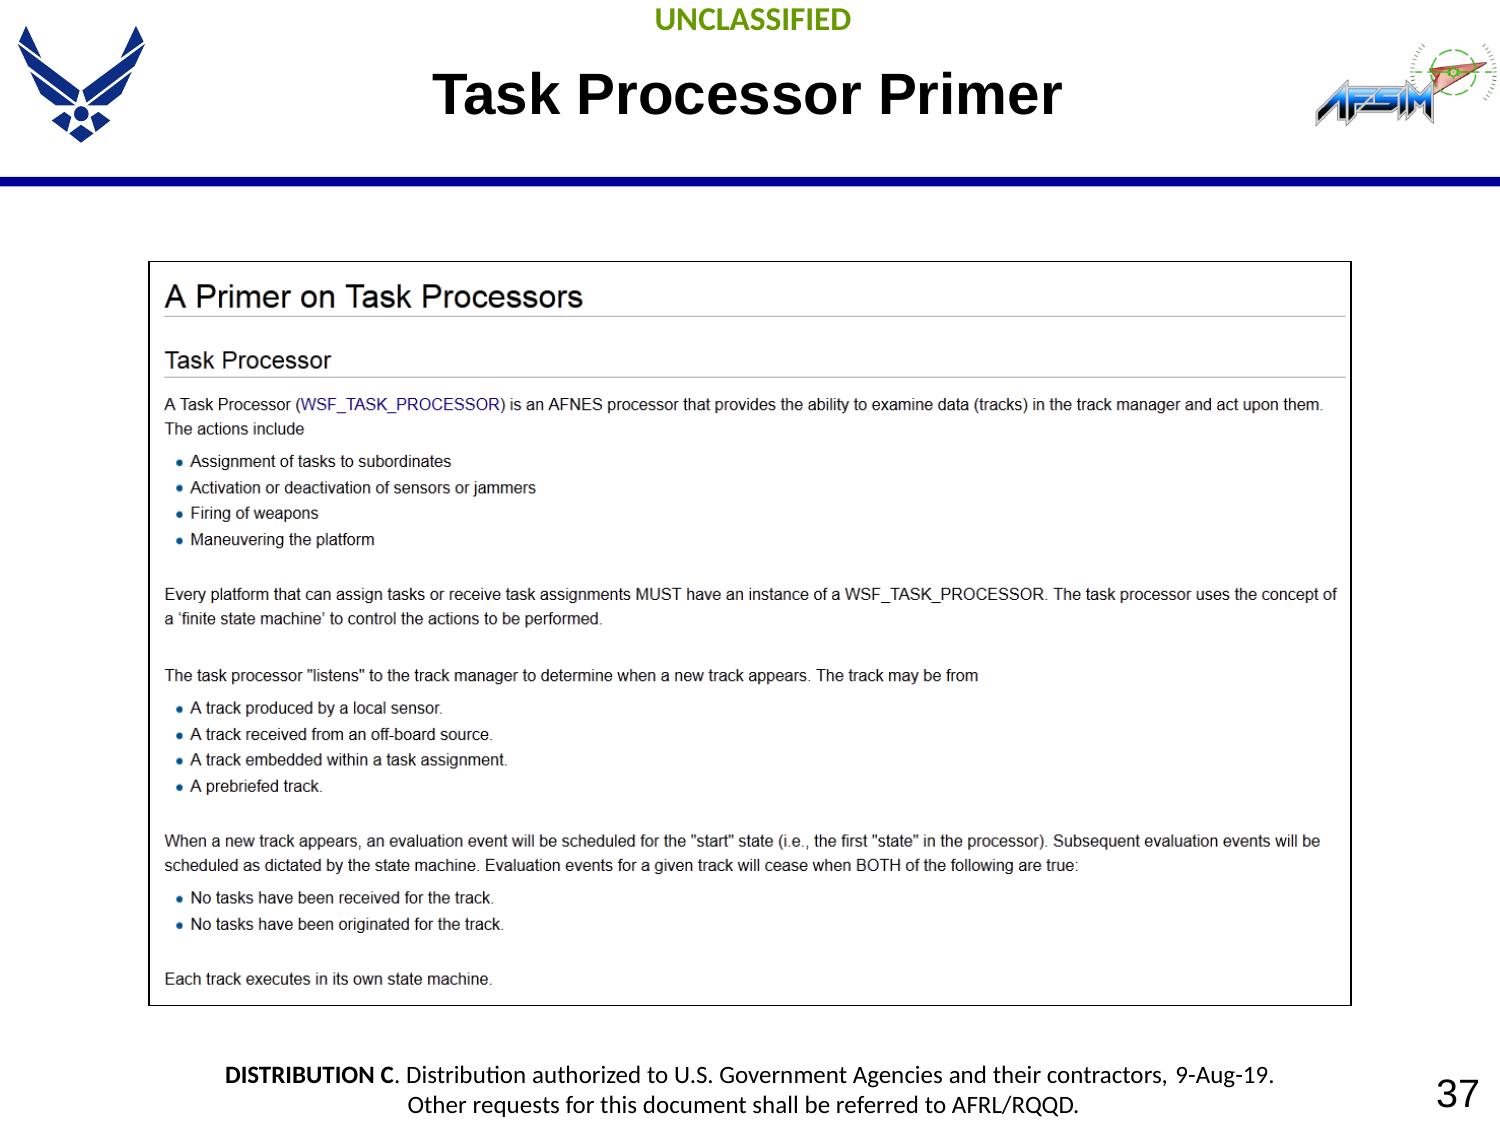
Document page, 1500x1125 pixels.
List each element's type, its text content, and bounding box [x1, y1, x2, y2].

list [149, 262, 1351, 1006]
picture [1423, 4, 1500, 172]
title Task Processor Primer [72, 0, 1423, 186]
